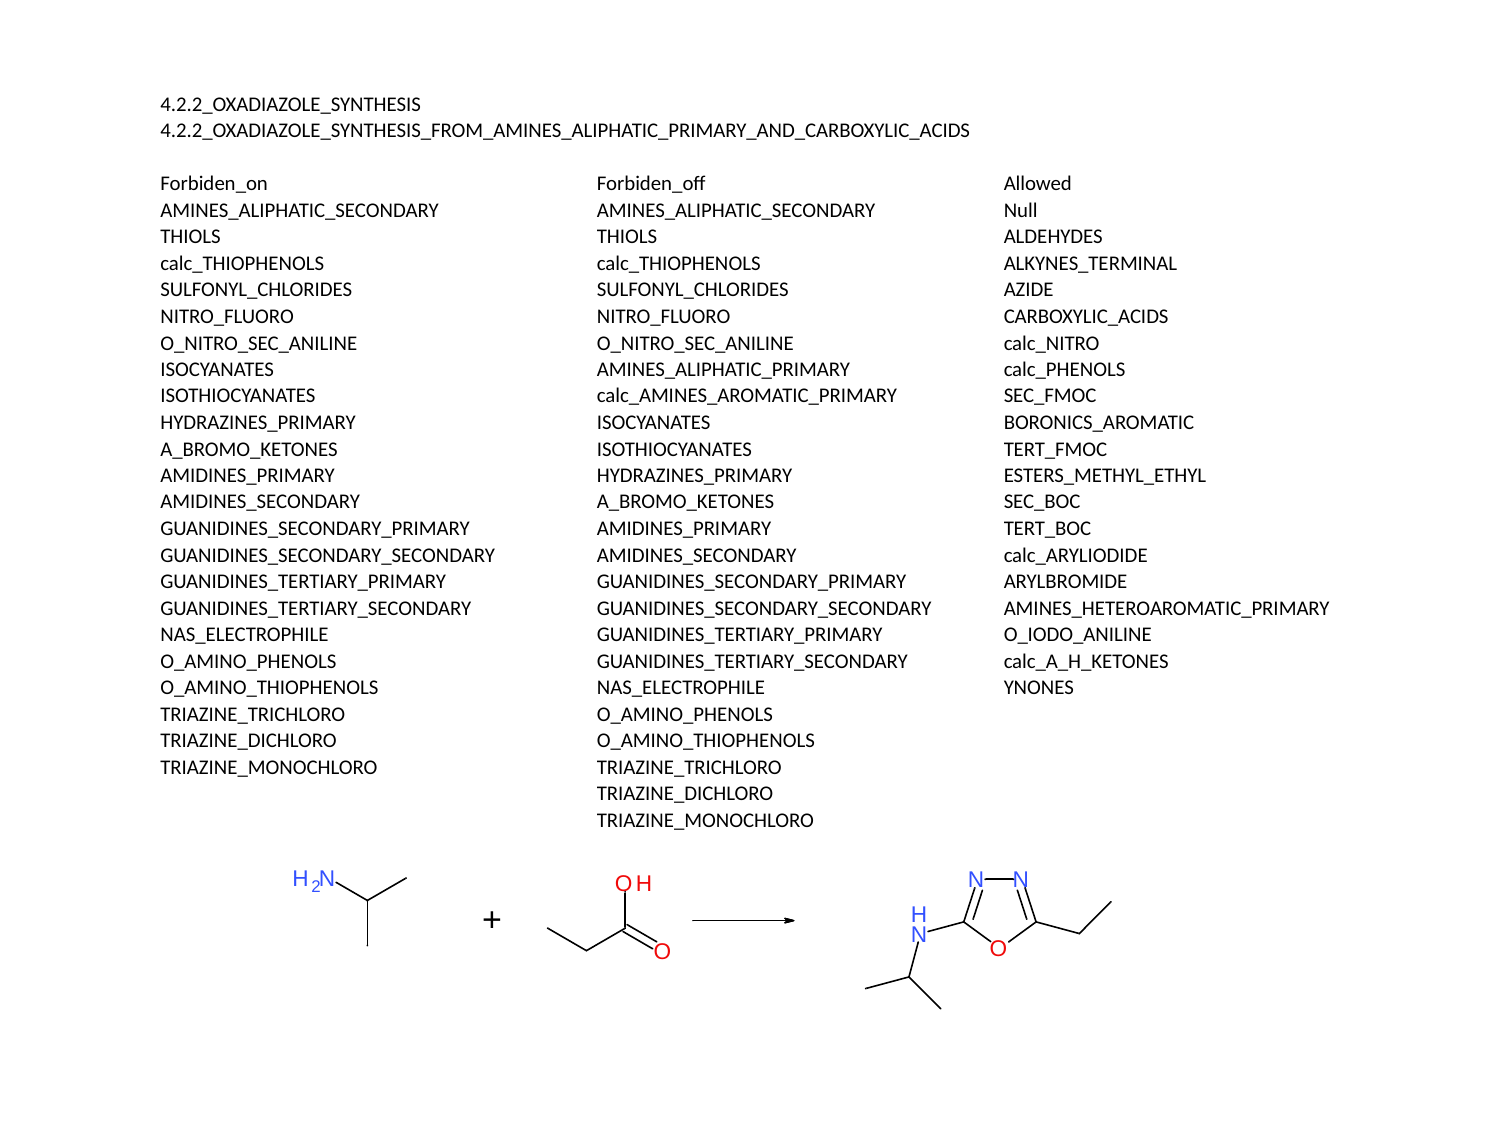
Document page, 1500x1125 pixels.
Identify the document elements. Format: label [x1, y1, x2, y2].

table_cell [159, 117, 1345, 832]
text_box [279, 854, 1132, 1028]
table_header [159, 90, 1345, 117]
